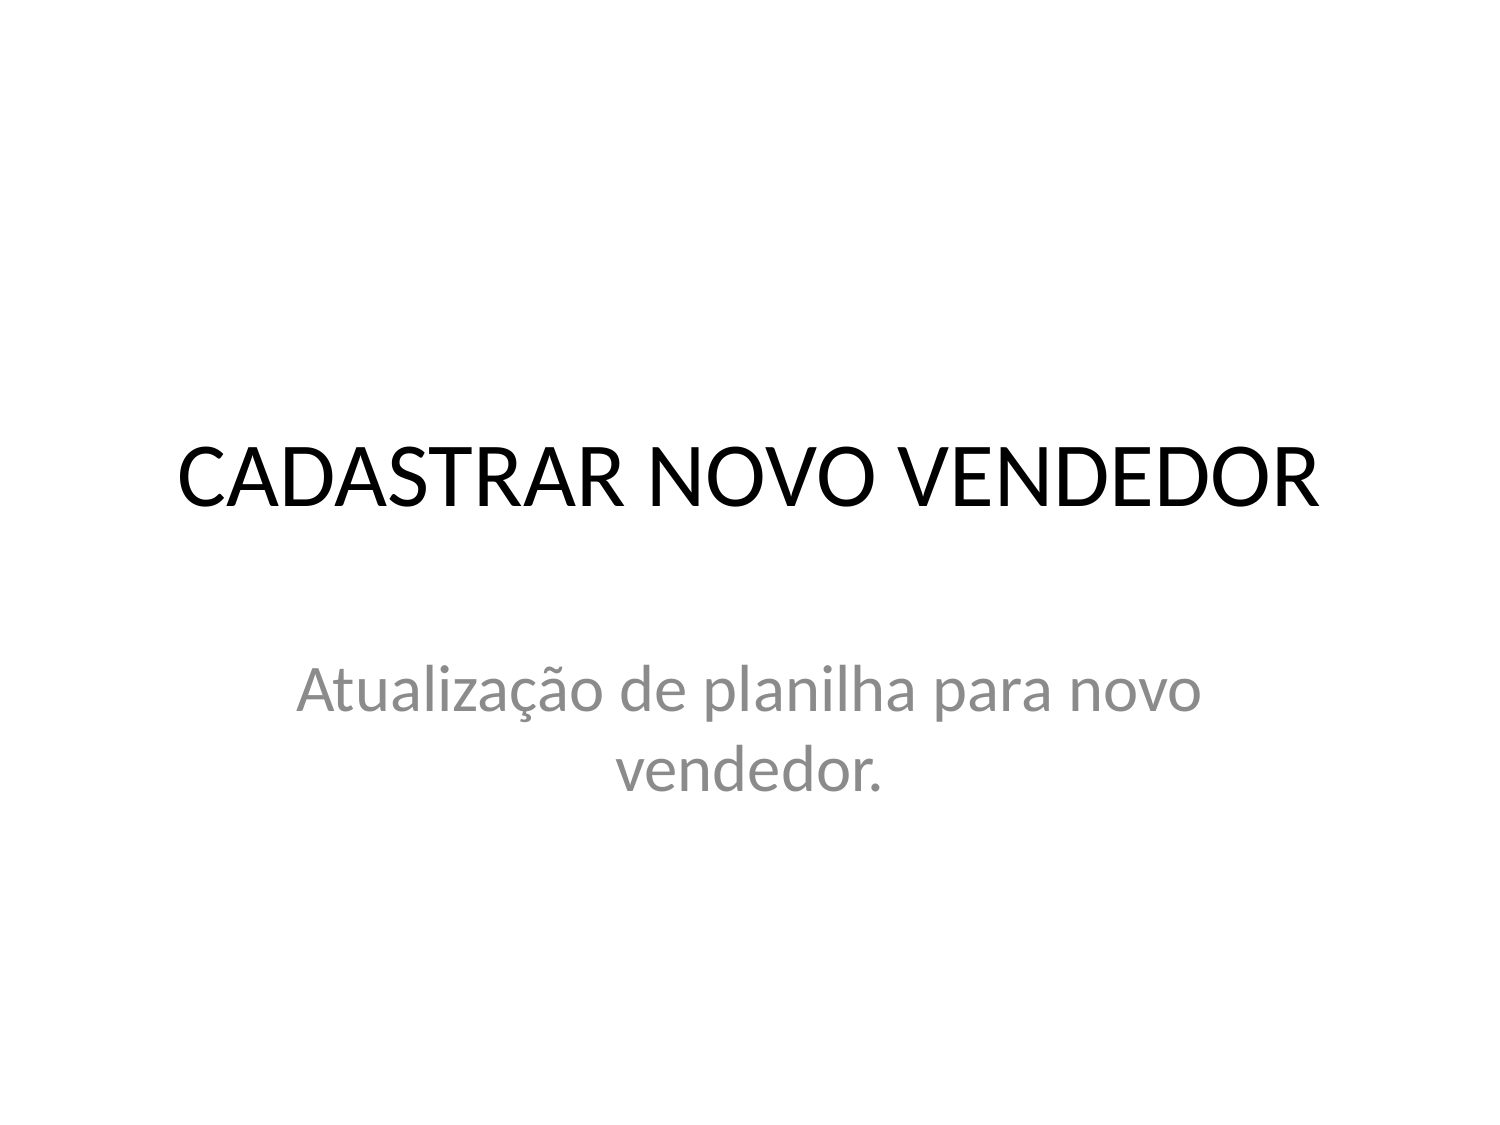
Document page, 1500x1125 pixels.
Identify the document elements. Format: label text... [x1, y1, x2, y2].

title CADASTRAR NOVO VENDEDOR [112, 349, 1388, 591]
subtitle Atualização de planilha para novo vendedor. [225, 637, 1275, 925]
